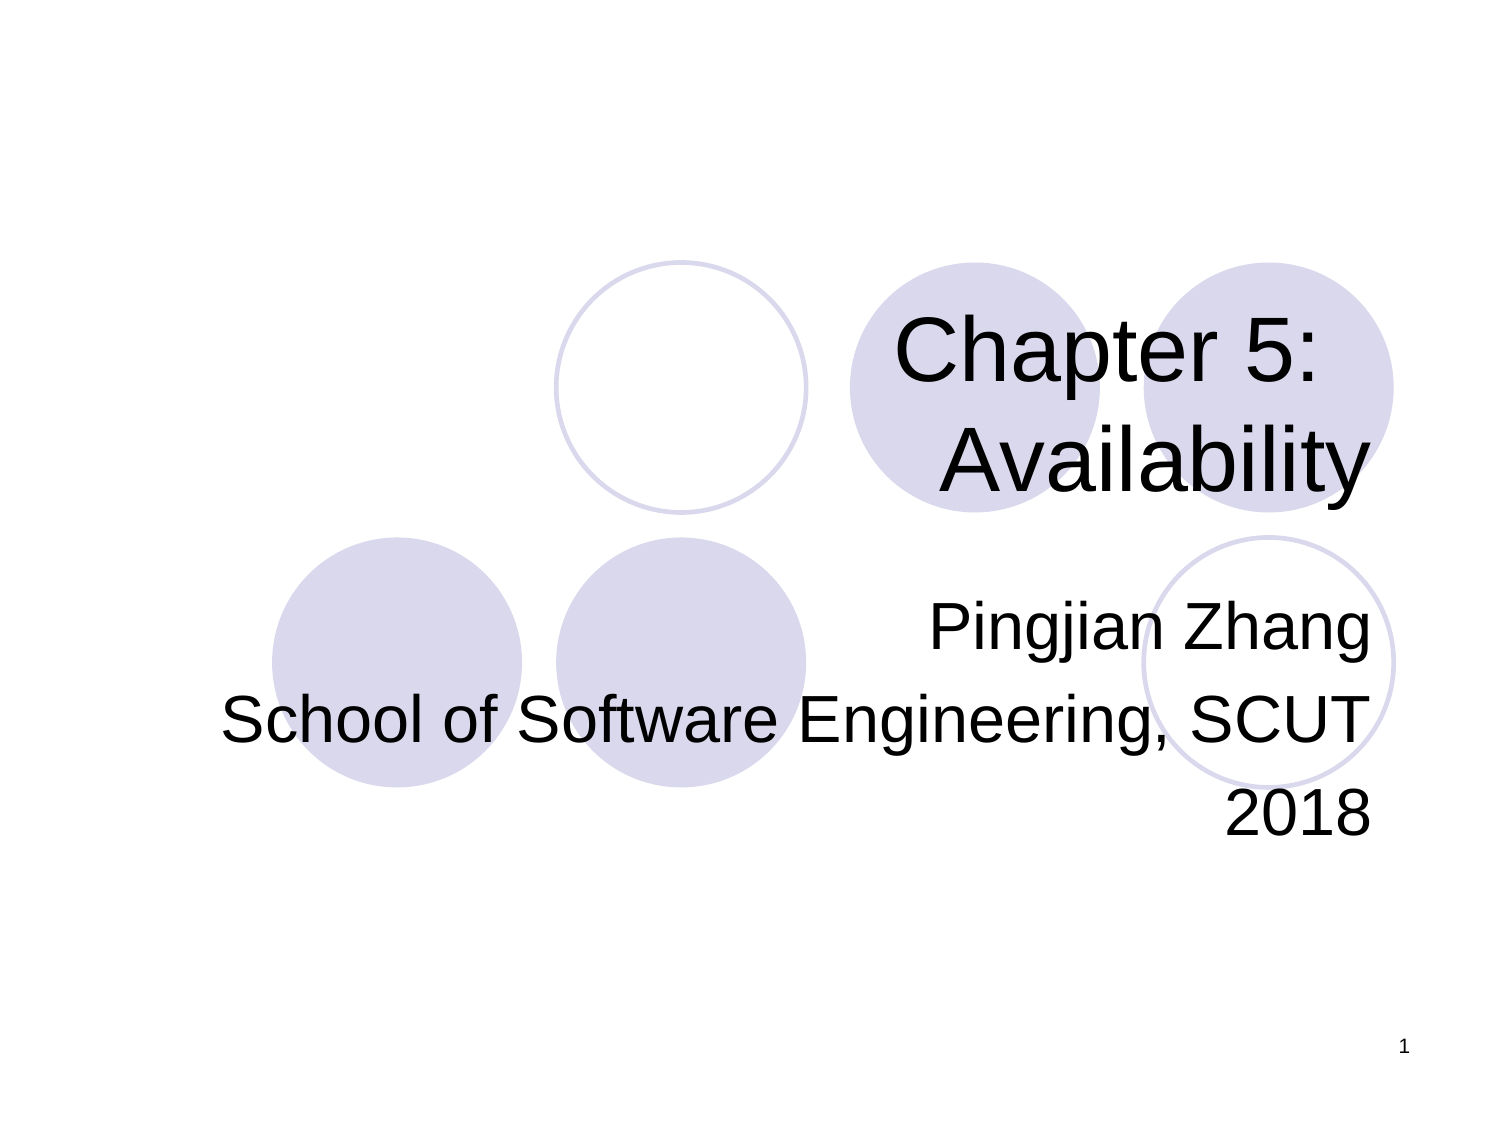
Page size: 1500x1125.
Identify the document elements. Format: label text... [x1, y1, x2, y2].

subtitle Pingjian Zhang School of Software Engineering, SCUT 2018 [171, 575, 1388, 863]
title Chapter 5: Availability [112, 200, 1388, 518]
slide_number 1 [1074, 1025, 1425, 1100]
